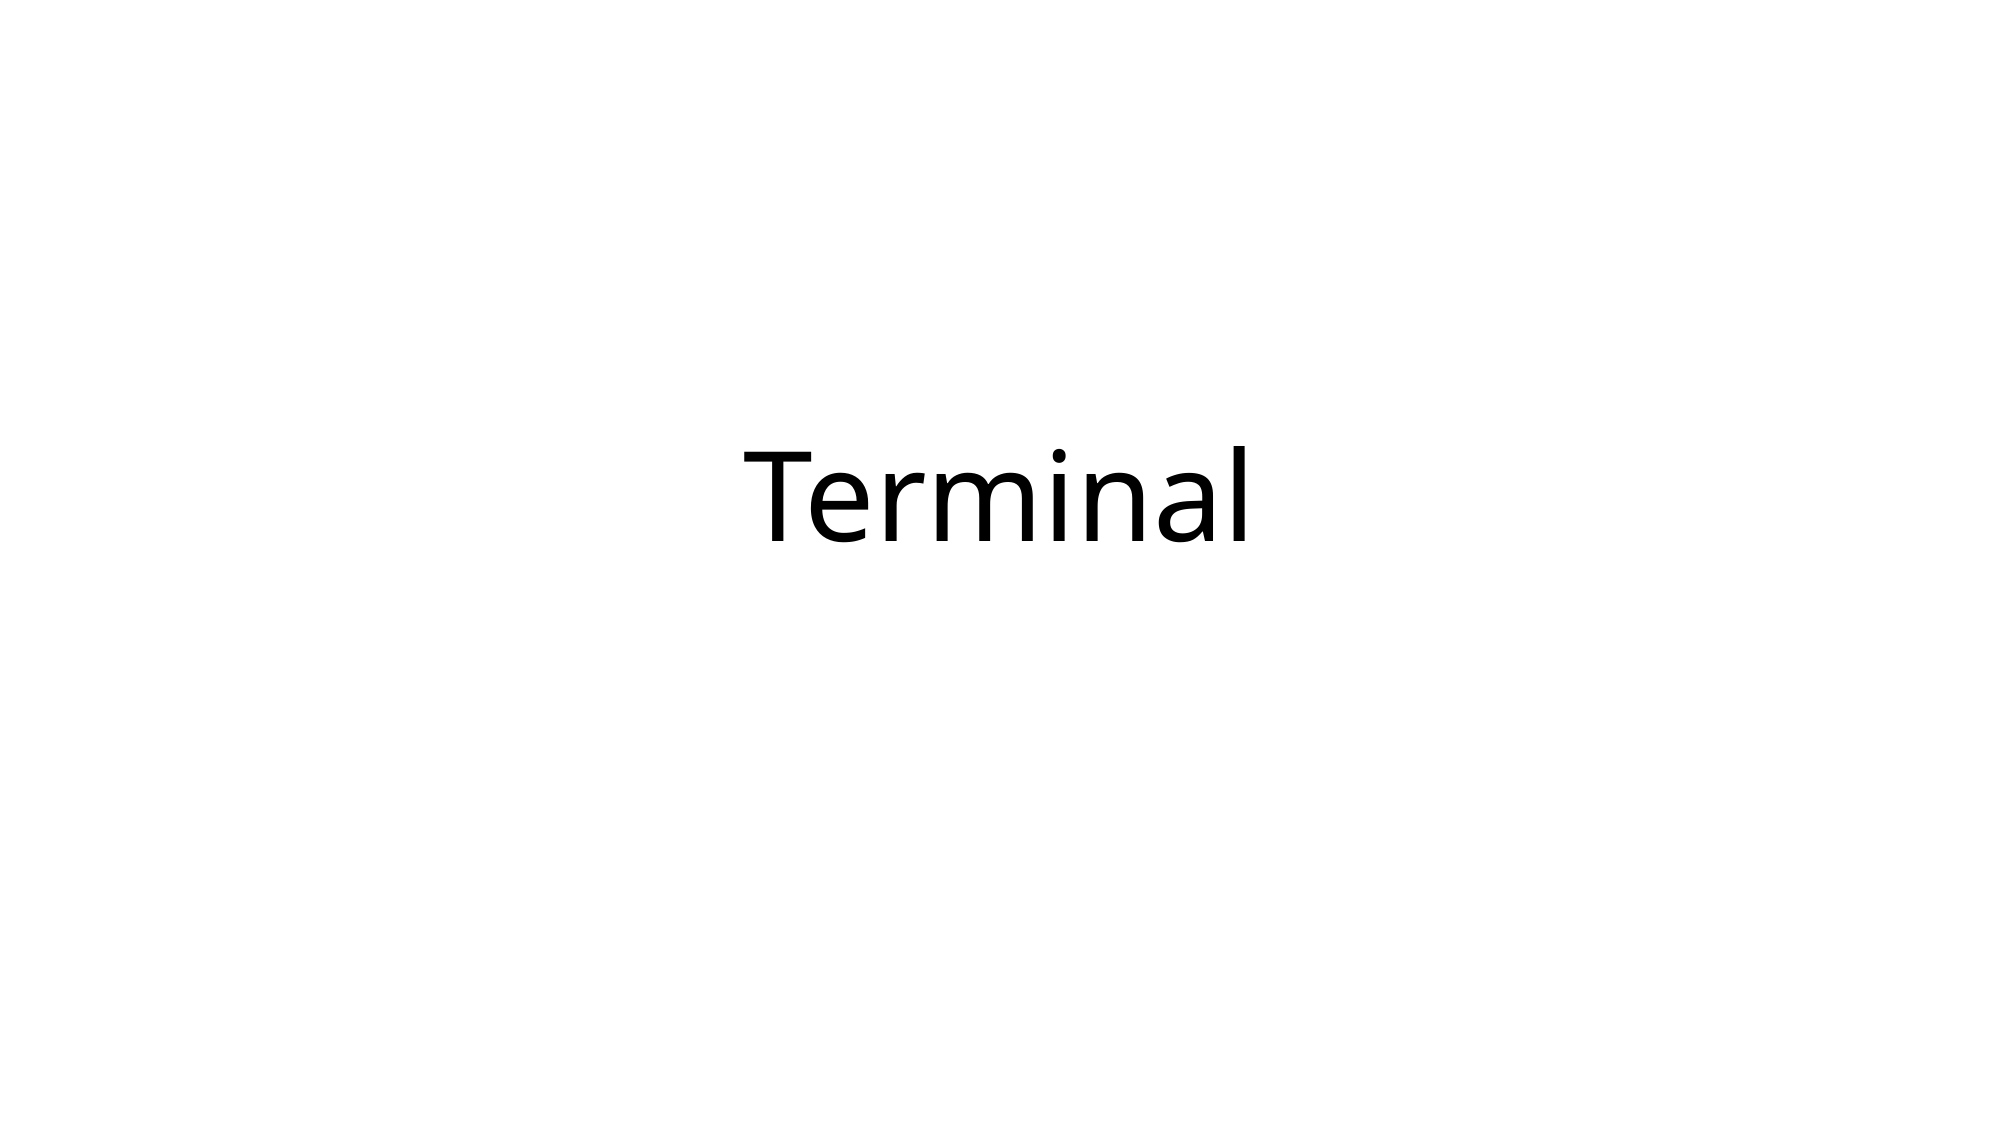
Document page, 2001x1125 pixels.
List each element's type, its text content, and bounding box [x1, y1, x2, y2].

title Terminal [249, 184, 1750, 576]
